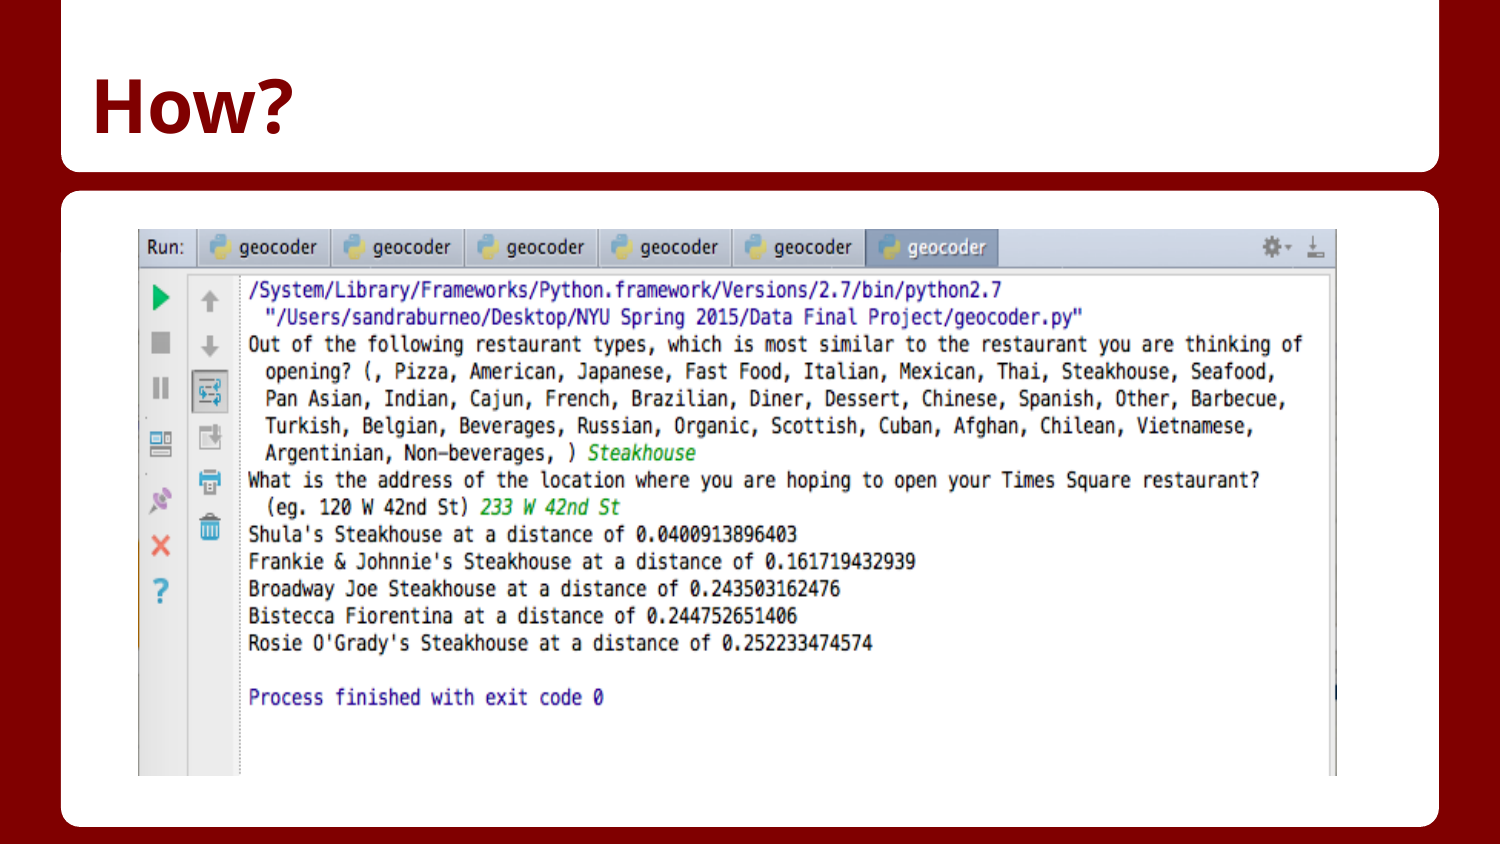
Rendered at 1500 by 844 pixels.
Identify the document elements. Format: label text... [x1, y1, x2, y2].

title How? [75, 22, 1425, 164]
picture [137, 229, 1338, 776]
